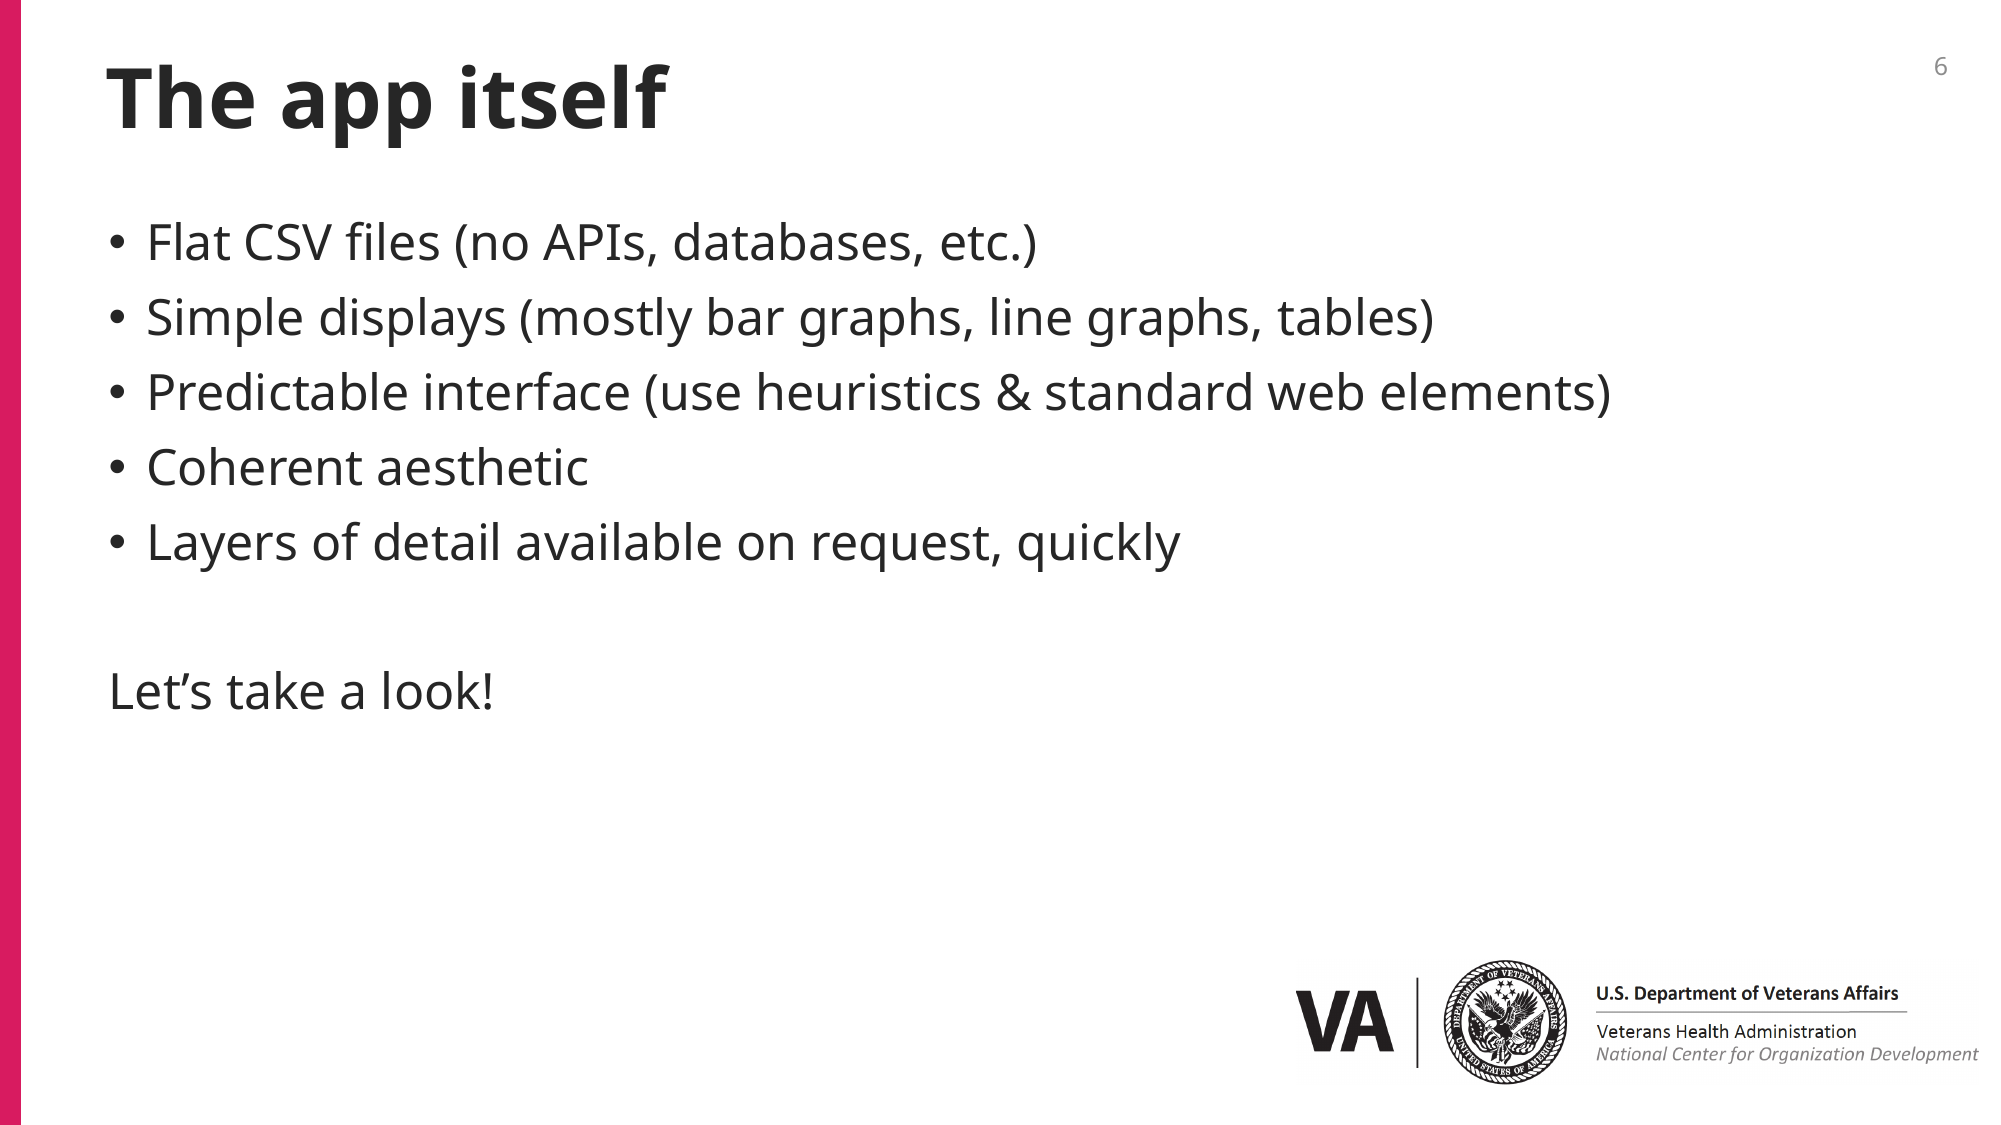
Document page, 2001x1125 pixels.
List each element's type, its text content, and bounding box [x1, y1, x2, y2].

list Flat CSV files (no APIs, databases, etc.) Simple displays (mostly bar graphs, line graphs, tables) Predictable interface (use heuristics & standard web elements) Coherent aesthetic Layers of detail available on request, quickly Let’s take a look! [93, 210, 1922, 987]
text_box [0, 0, 22, 1125]
picture [1295, 959, 1979, 1085]
slide_number 6 [1513, 37, 1964, 98]
title The app itself [43, 0, 1769, 211]
